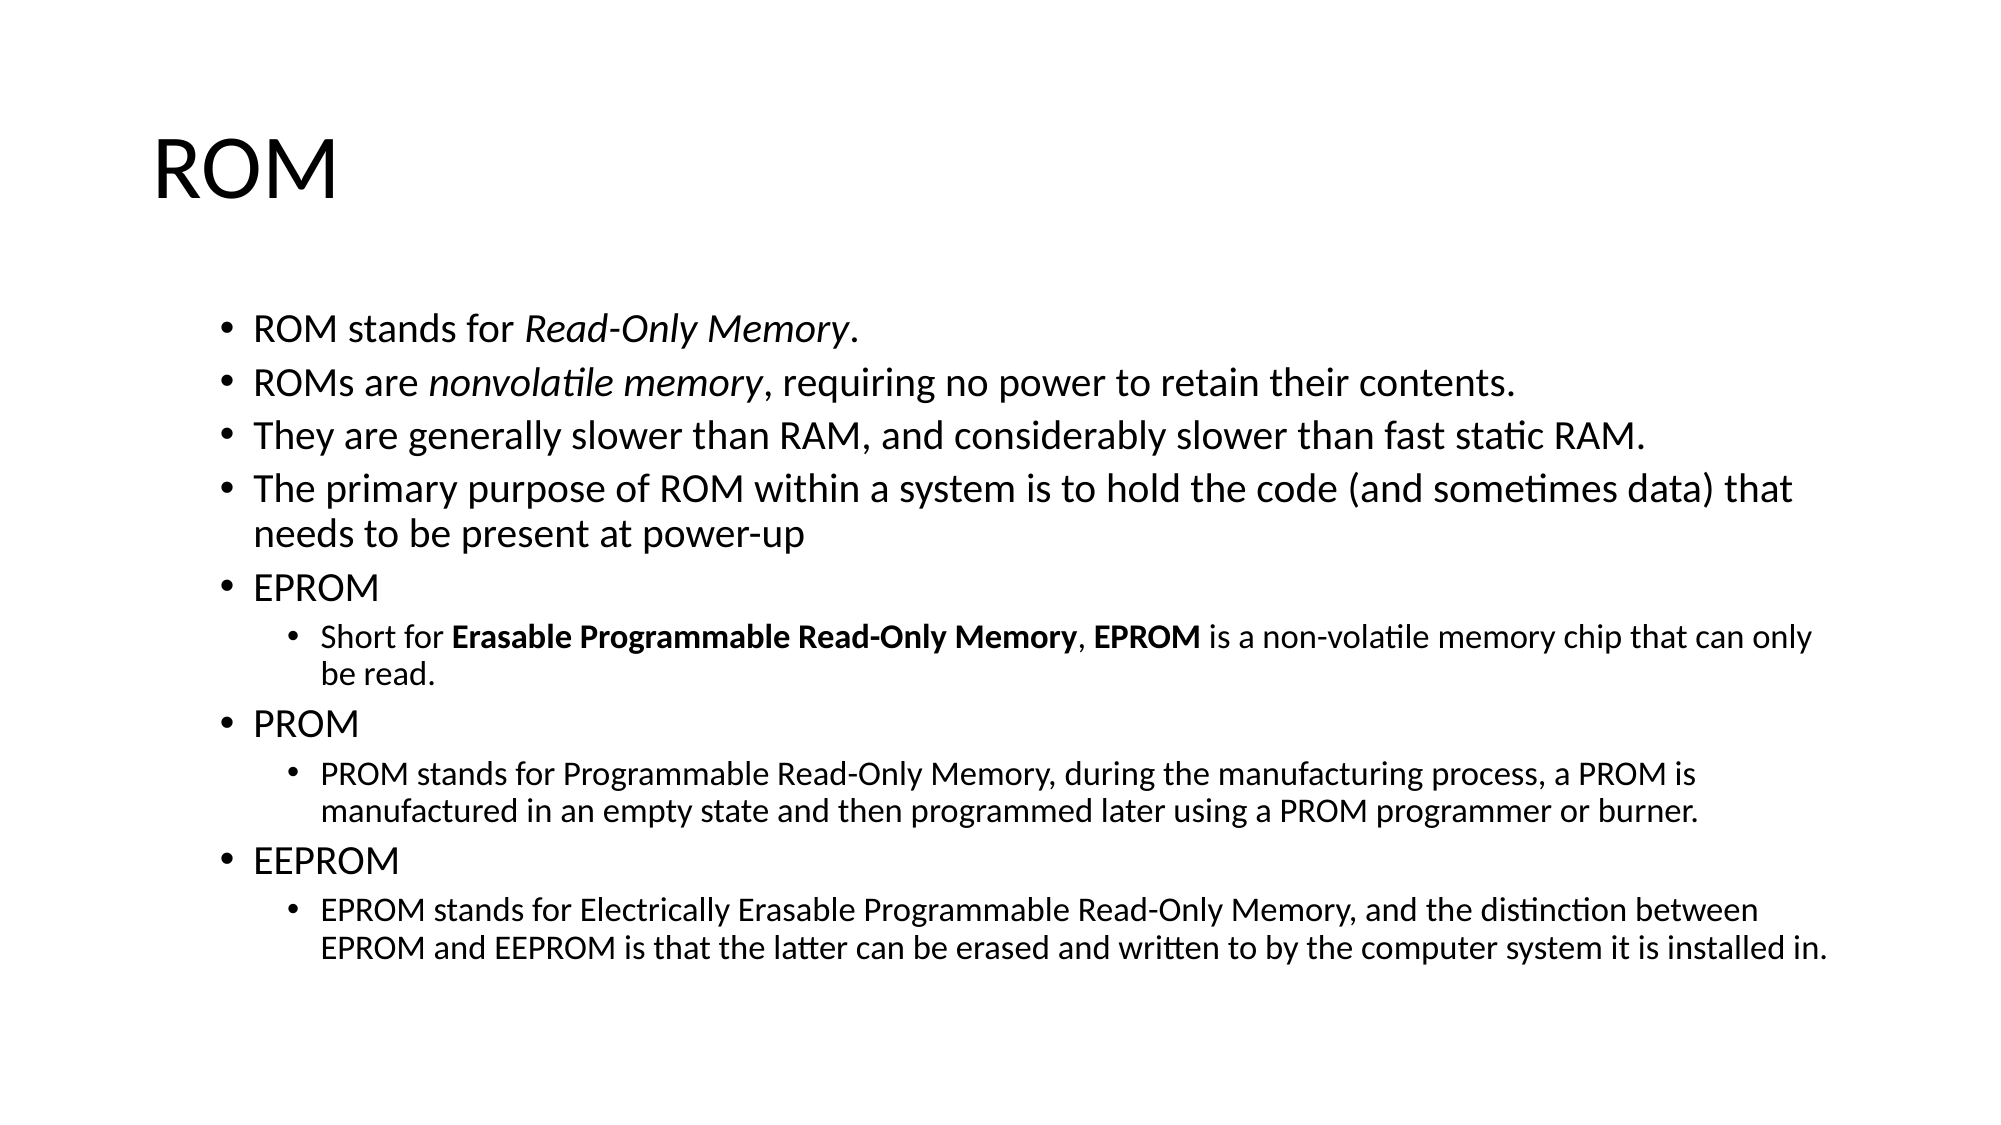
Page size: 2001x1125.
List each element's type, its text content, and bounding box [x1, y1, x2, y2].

title ROM [137, 59, 1863, 278]
list ROM stands for Read-Only Memory. ROMs are nonvolatile memory, requiring no power to retain their contents. They are generally slower than RAM, and considerably slower than fast static RAM. The primary purpose of ROM within a system is to hold the code (and sometimes data) that needs to be present at power-up EPROM Short for Erasable Programmable Read-Only Memory, EPROM is a non-volatile memory chip that can only be read. PROM PROM stands for Programmable Read-Only Memory, during the manufacturing process, a PROM is manufactured in an empty state and then programmed later using a PROM programmer or burner. EEPROM EPROM stands for Electrically Erasable Programmable Read-Only Memory, and the distinction between EPROM and EEPROM is that the latter can be erased and written to by the computer system it is installed in. [137, 299, 1863, 1014]
